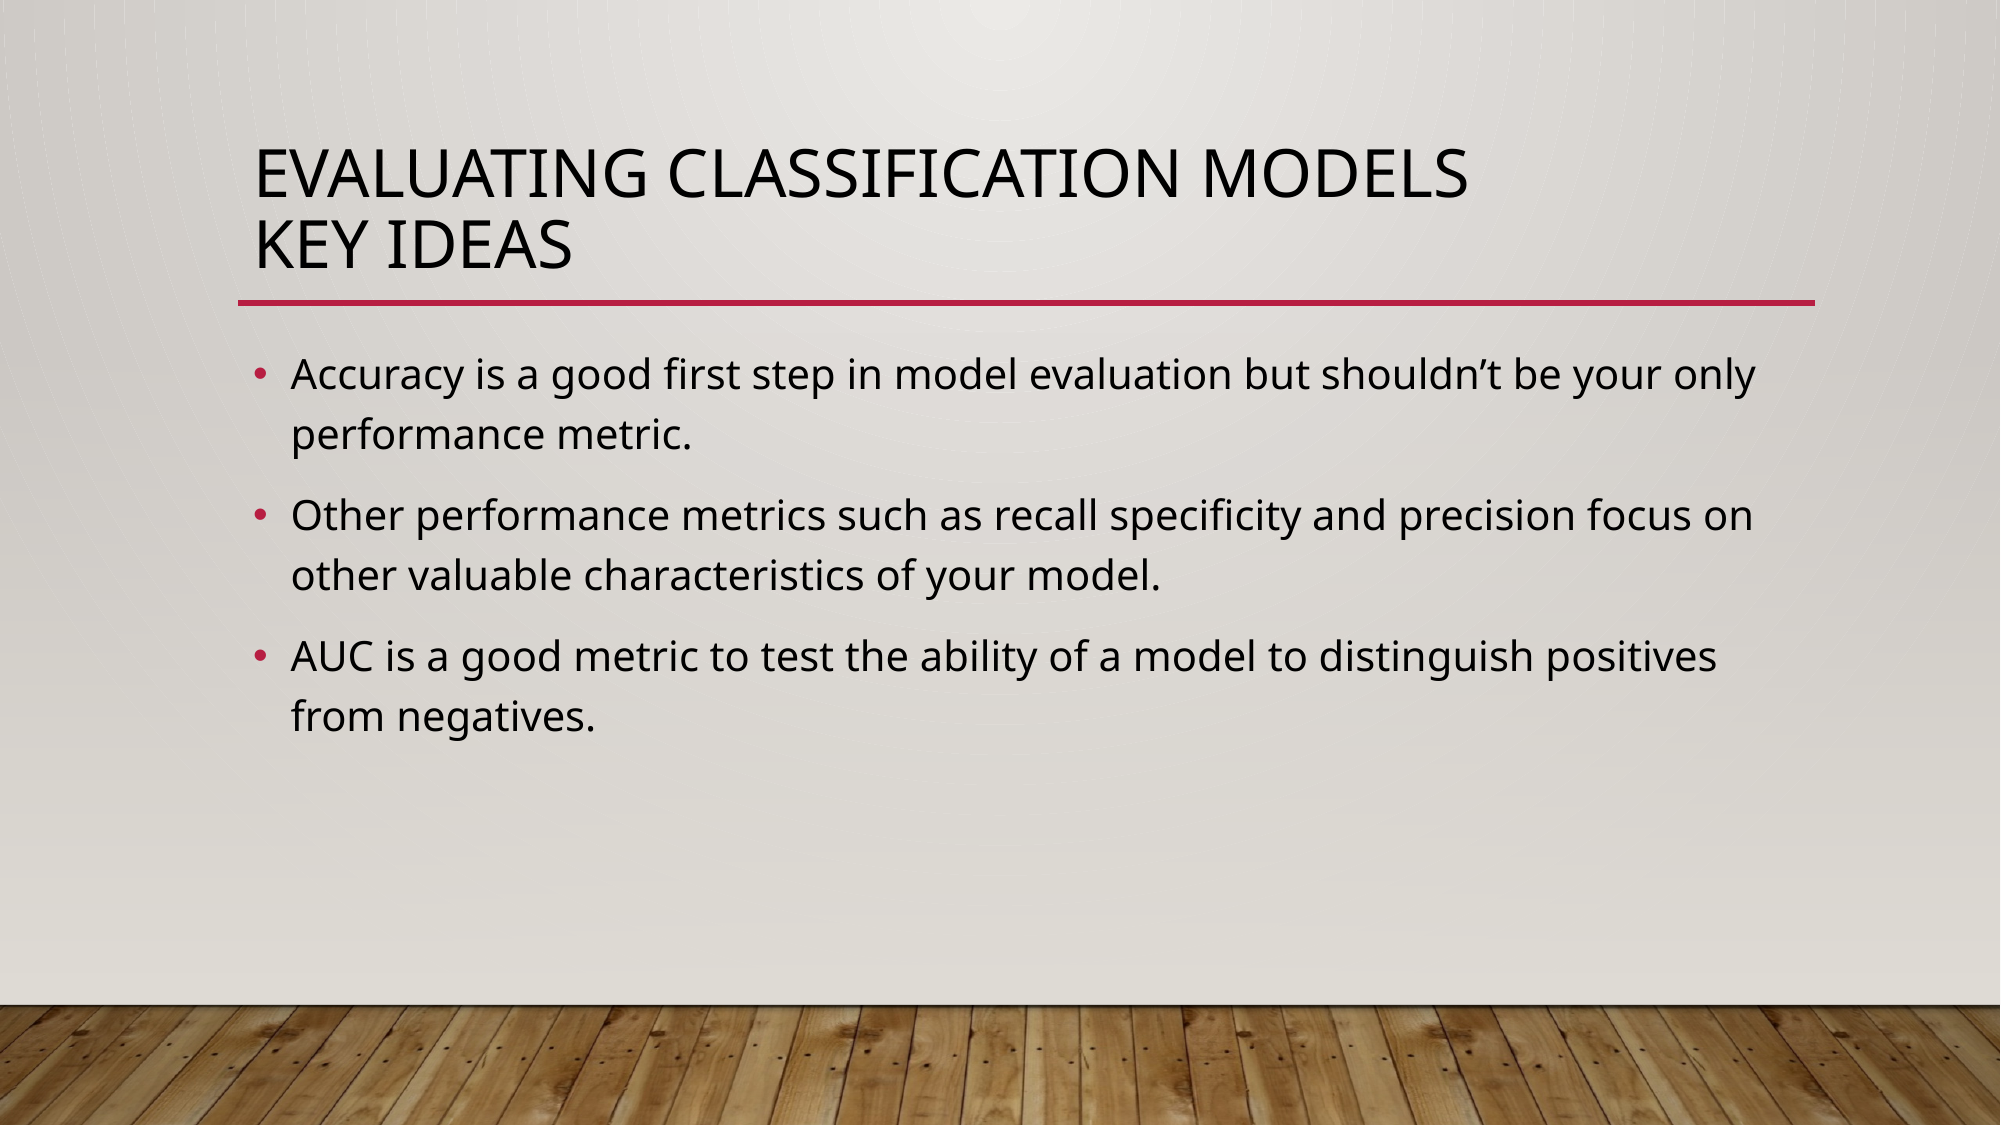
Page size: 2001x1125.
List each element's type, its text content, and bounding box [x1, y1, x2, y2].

picture [0, 1005, 2000, 1125]
list Accuracy is a good first step in model evaluation but shouldn’t be your only performance metric. Other performance metrics such as recall specificity and precision focus on other valuable characteristics of your model. AUC is a good metric to test the ability of a model to distinguish positives from negatives. [238, 330, 1814, 897]
title Evaluating Classification models Key ideas [238, 131, 1814, 305]
